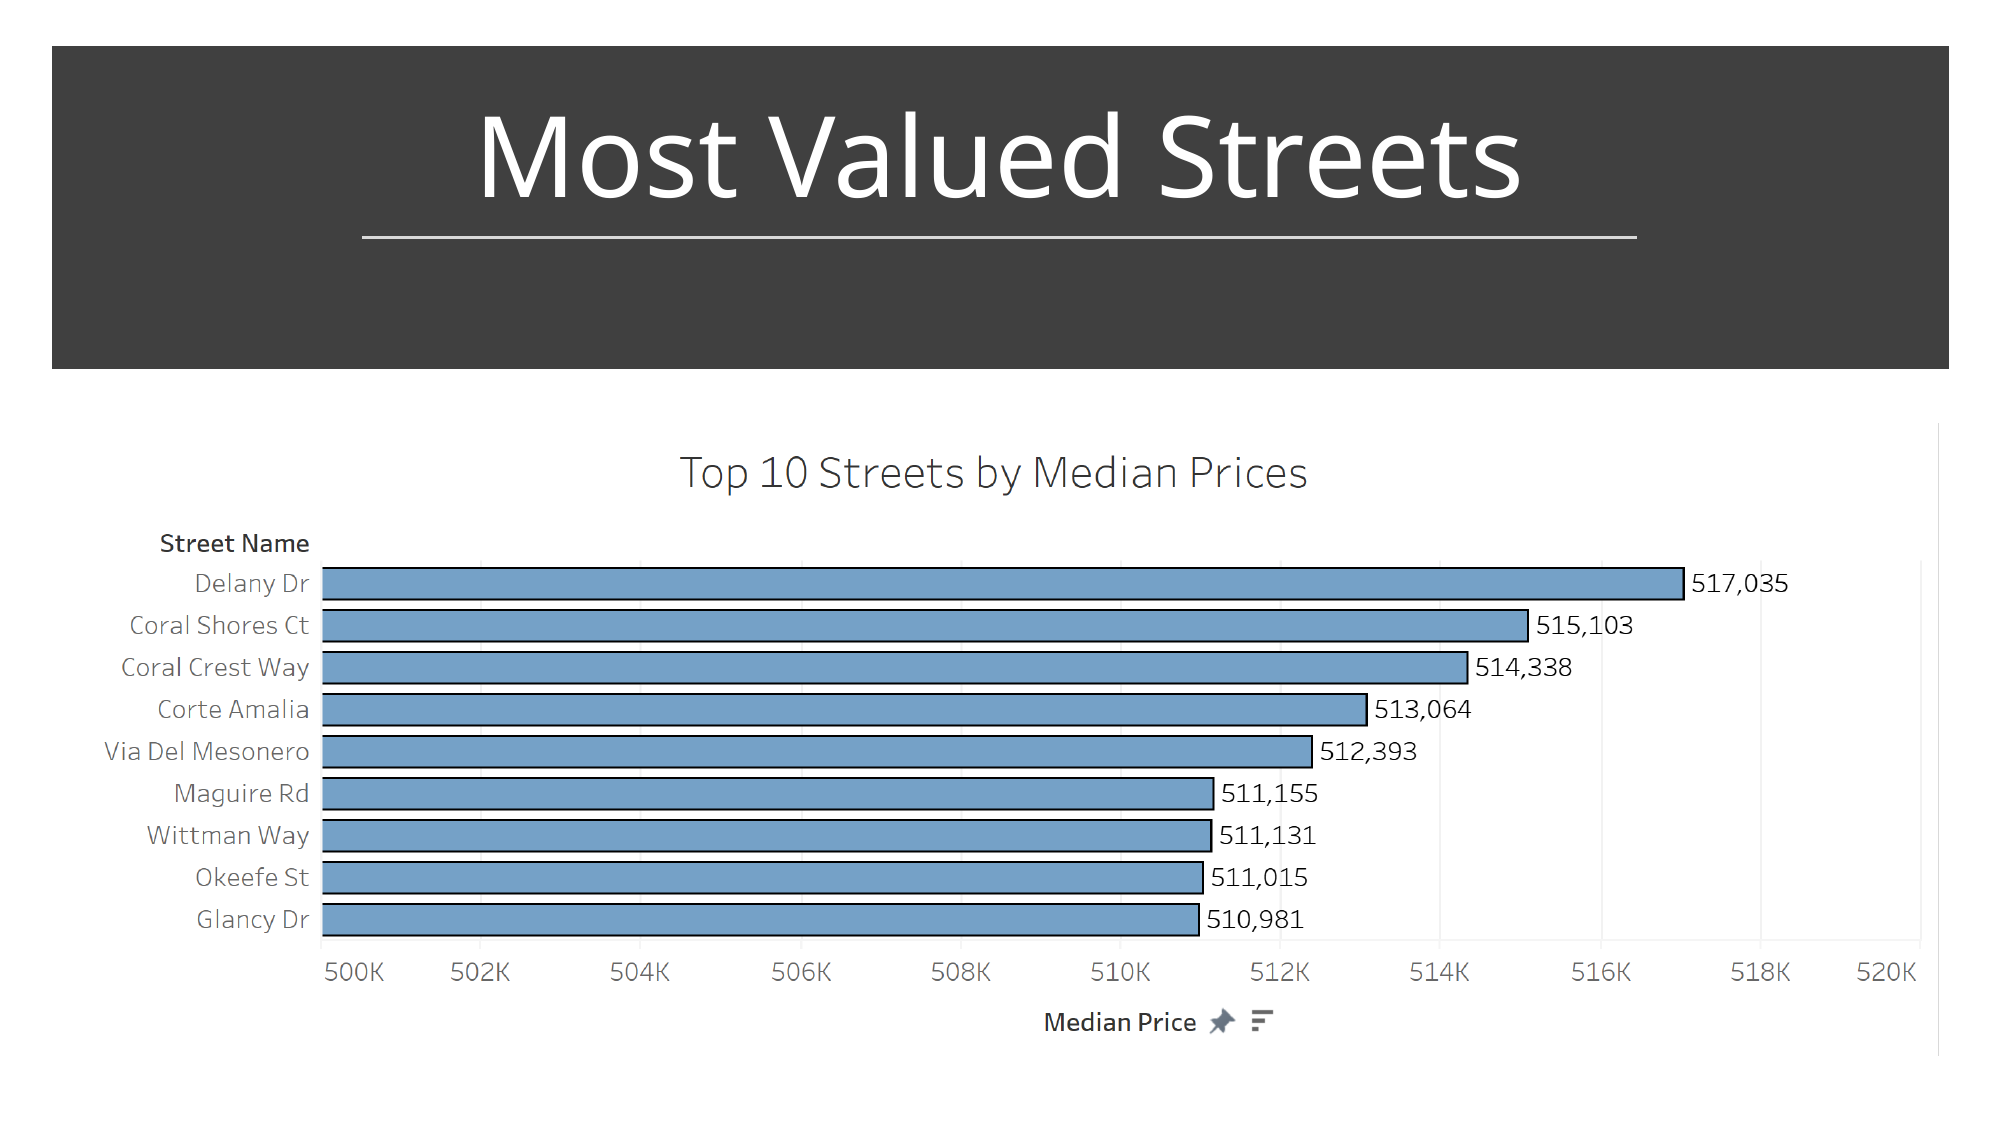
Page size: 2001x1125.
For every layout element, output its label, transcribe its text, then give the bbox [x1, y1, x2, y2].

text_box [61, 55, 1939, 360]
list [52, 423, 1939, 1056]
title Most Valued Streets [86, 76, 1914, 230]
